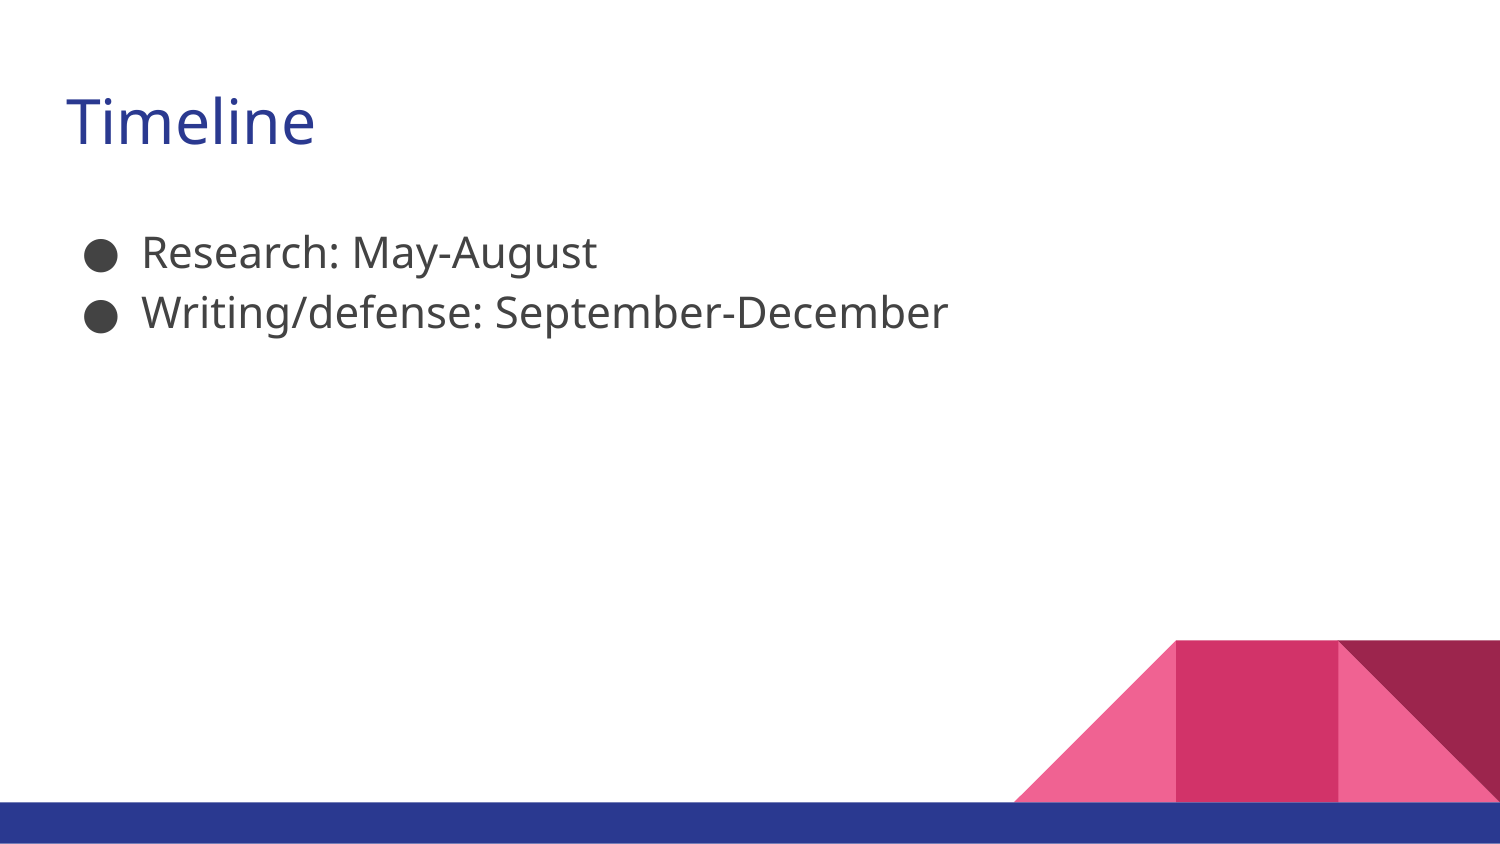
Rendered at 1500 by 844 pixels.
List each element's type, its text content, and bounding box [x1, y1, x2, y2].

list Research: May-August Writing/defense: September-December [51, 201, 1449, 750]
title Timeline [51, 67, 1449, 167]
